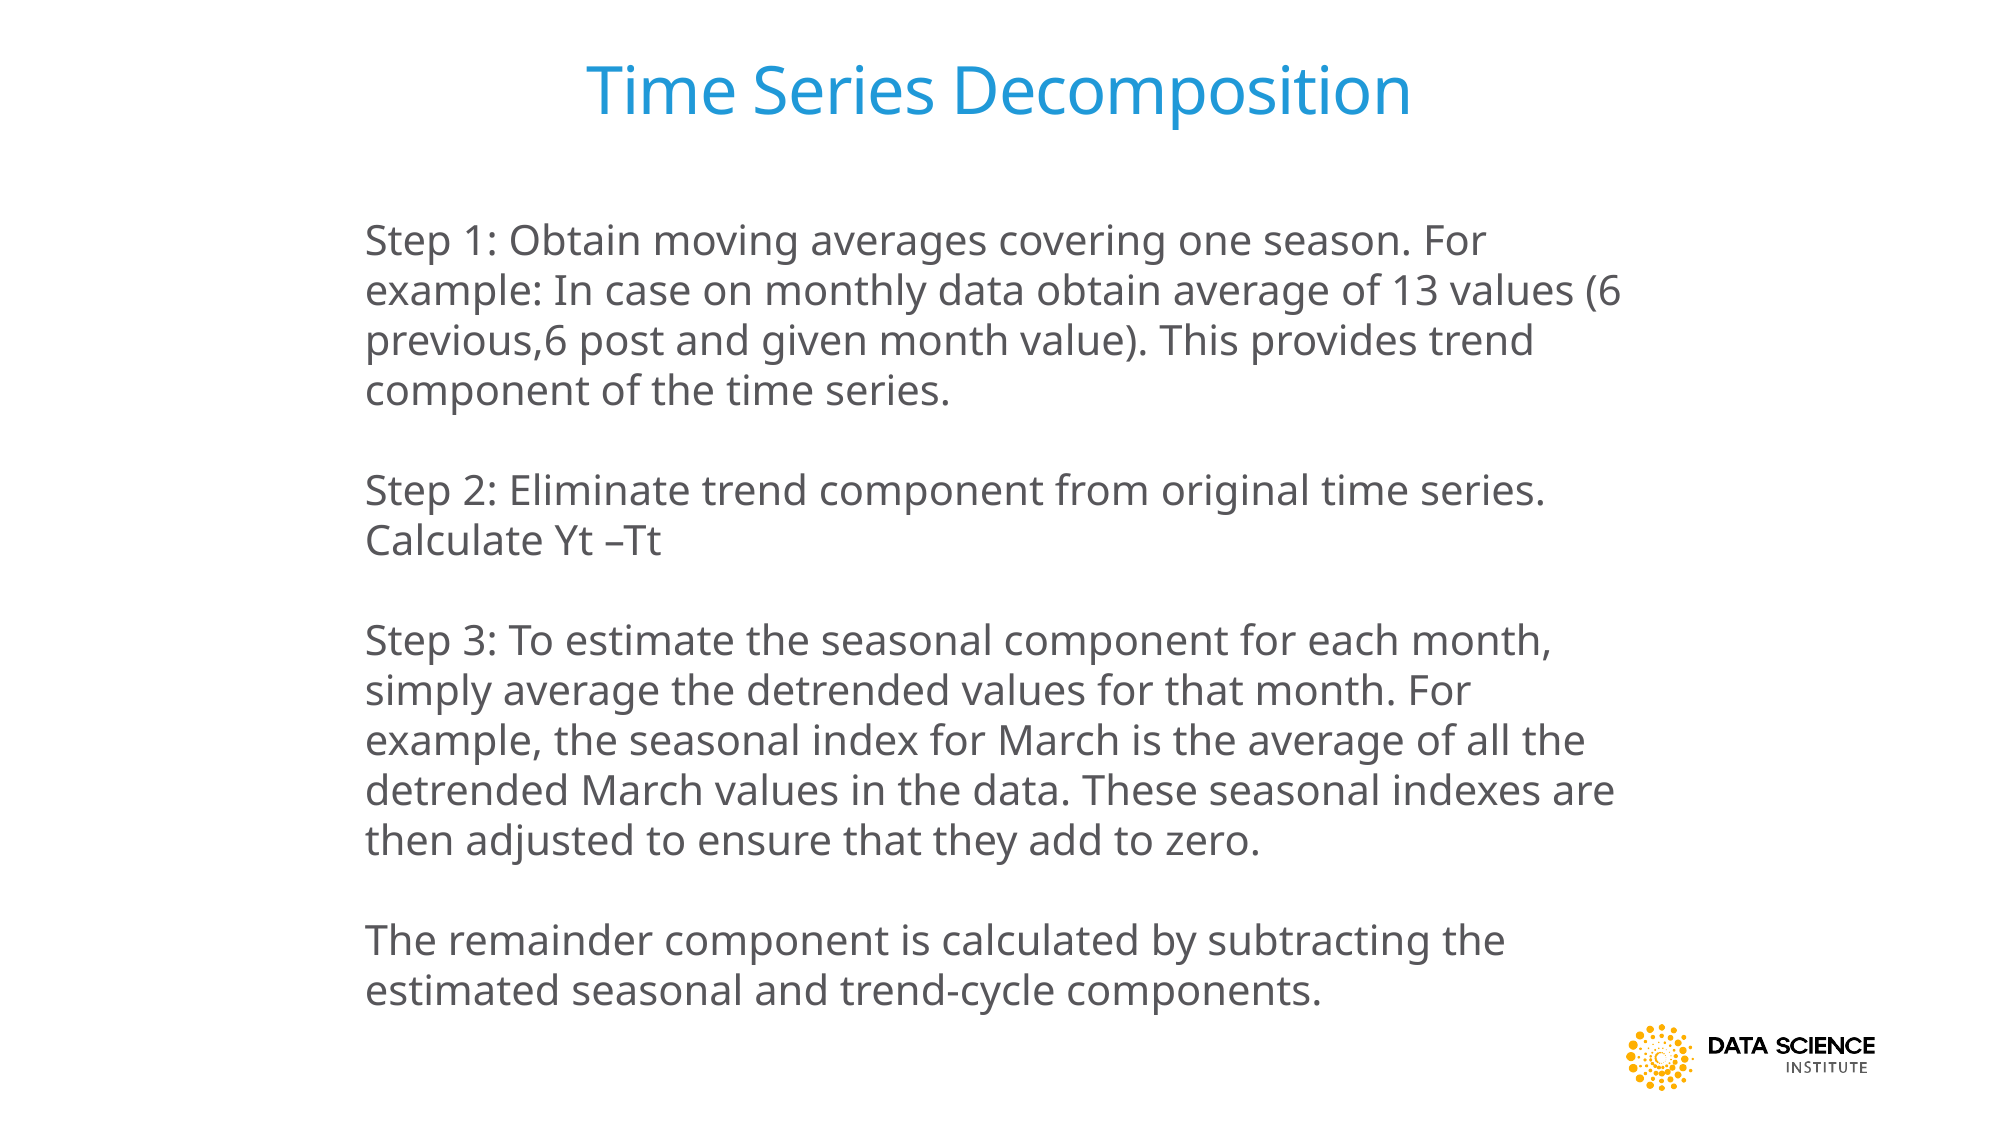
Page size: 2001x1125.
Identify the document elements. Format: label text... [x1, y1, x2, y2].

title Time Series Decomposition [324, 0, 1675, 188]
picture [1860, 1062, 1867, 1073]
picture [1804, 1061, 1811, 1073]
picture [1792, 1062, 1801, 1073]
picture [1839, 1062, 1847, 1073]
picture [1845, 1037, 1862, 1054]
text_box Step 1: Obtain moving averages covering one season. For example: In case on monthly data obtain average of 13 values (6 previous,6 post and given month value). This provides trend component of the time series. Step 2: Eliminate trend component from original time series. Calculate Yt –Tt Step 3: To estimate the seasonal component for each month, simply average the detrended values for that month. For example, the seasonal index for March is the average of all the detrended March values in the data. These seasonal indexes are then adjusted to ensure that they add to zero. The remainder component is calculated by subtracting the estimated seasonal and trend-cycle components. [350, 206, 1650, 1022]
picture [1776, 1037, 1808, 1054]
picture [1626, 1024, 1694, 1091]
picture [1828, 1037, 1844, 1054]
